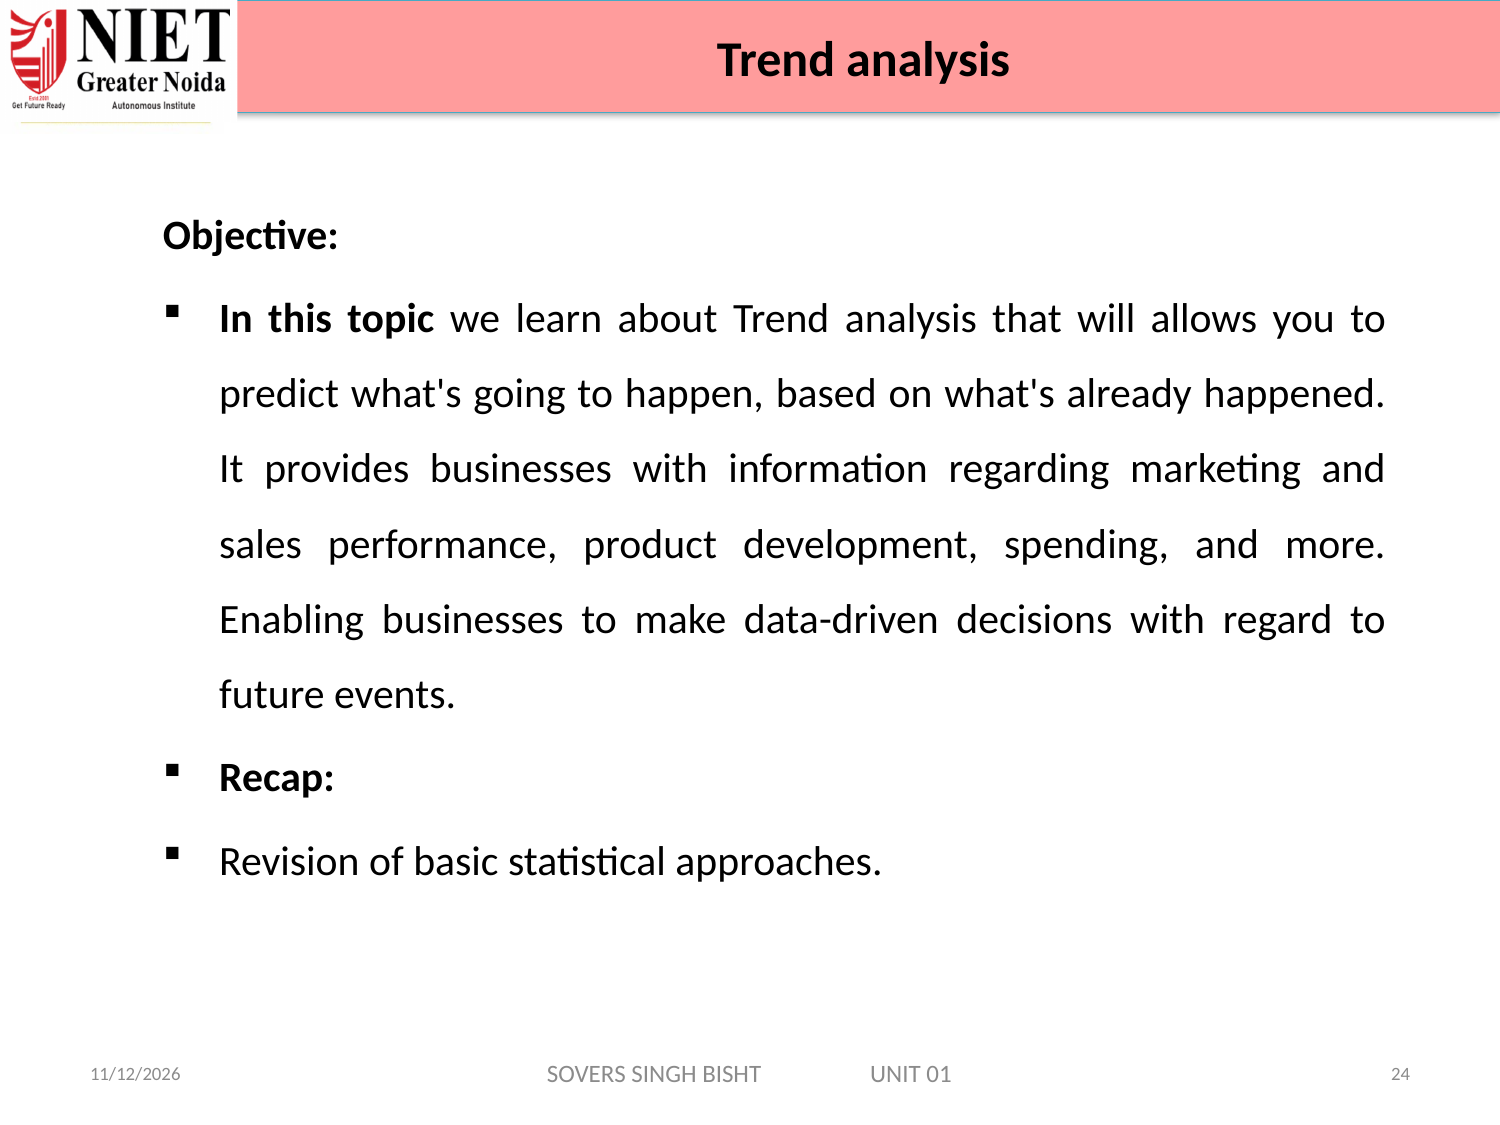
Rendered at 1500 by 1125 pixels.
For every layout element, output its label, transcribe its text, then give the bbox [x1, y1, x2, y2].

footer SOVERS SINGH BISHT UNIT 01 [512, 1042, 988, 1103]
picture [0, 0, 238, 134]
text_box Trend analysis [239, 0, 1500, 113]
slide_number 24 [1074, 1042, 1425, 1103]
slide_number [75, 1042, 425, 1103]
list Objective: In this topic we learn about Trend analysis that will allows you to predict what's going to happen, based on what's already happened. It provides businesses with information regarding marketing and sales performance, product development, spending, and more. Enabling businesses to make data-driven decisions with regard to future events. Recap: Revision of basic statistical approaches. [147, 200, 1402, 923]
